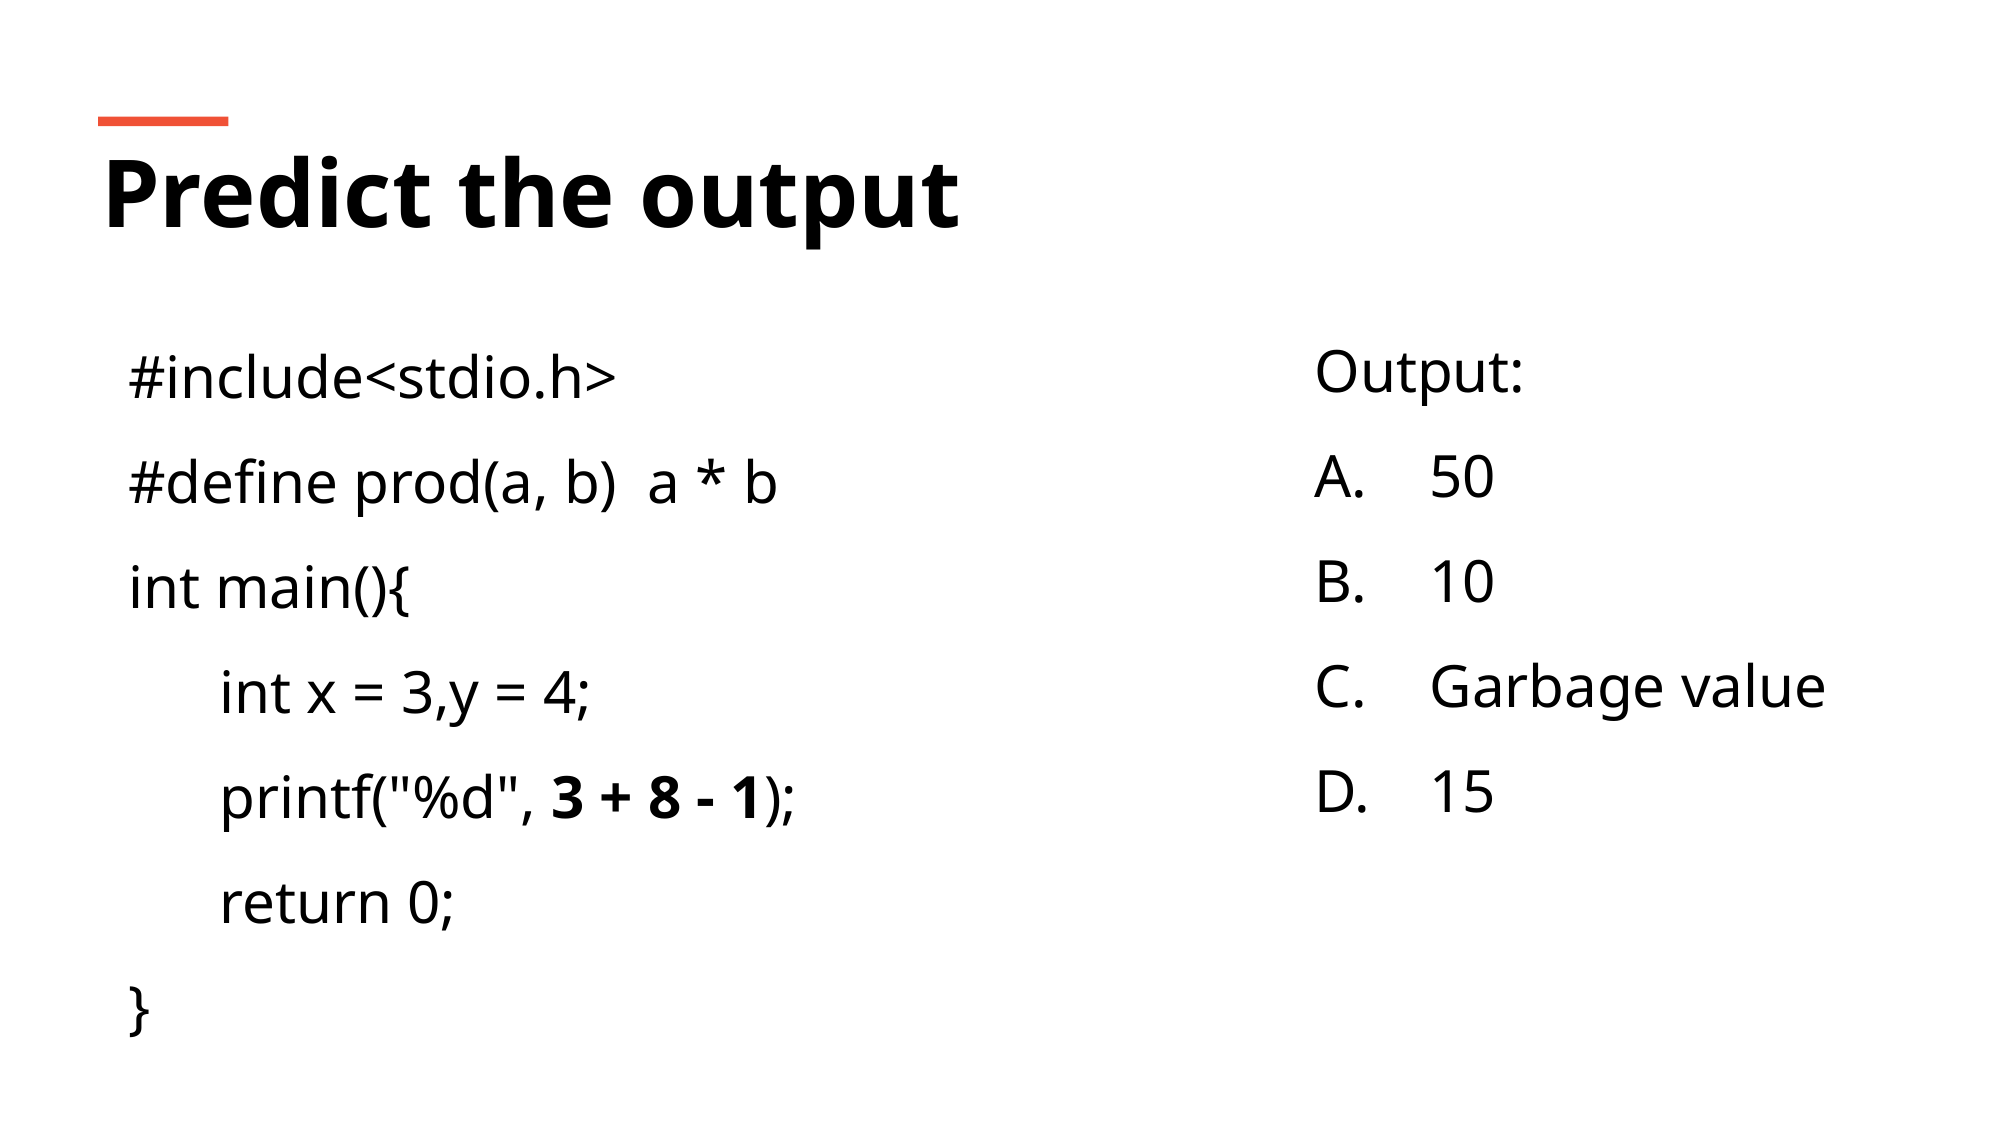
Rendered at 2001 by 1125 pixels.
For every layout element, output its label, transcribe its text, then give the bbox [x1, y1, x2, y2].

text_box [96, 115, 231, 128]
text_box #include<stdio.h> #define prod(a, b) a * b int main(){ int x = 3,y = 4; printf("%d", 3 + 8 - 1); return 0; } [113, 298, 1850, 1125]
text_box Output: 50 10 Garbage value 15 [1299, 292, 1913, 832]
text_box Predict the output [86, 126, 1914, 254]
